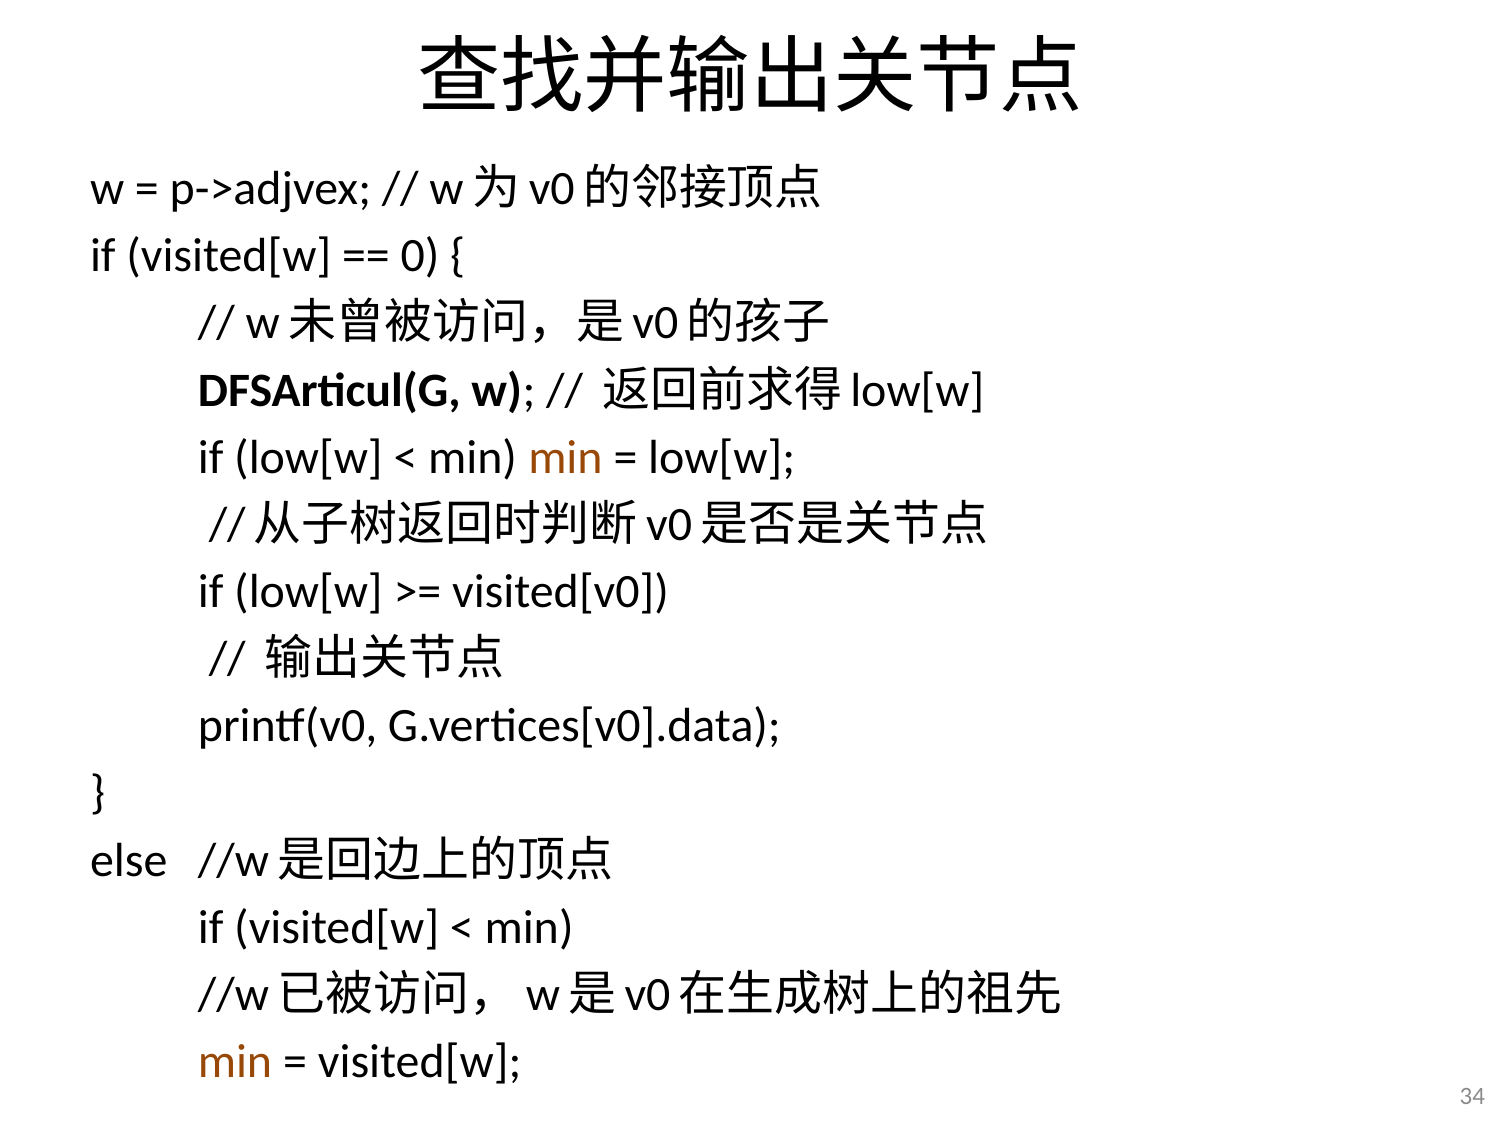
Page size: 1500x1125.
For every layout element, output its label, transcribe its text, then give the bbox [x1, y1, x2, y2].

list w = p->adjvex; // w为v0的邻接顶点 if (visited[w] == 0) { // w未曾被访问，是v0的孩子 DFSArticul(G, w); // 返回前求得low[w] if (low[w] < min) min = low[w]; //从子树返回时判断v0是否是关节点 if (low[w] >= visited[v0]) // 输出关节点 printf(v0, G.vertices[v0].data); } else //w是回边上的顶点 if (visited[w] < min) //w已被访问，w是v0在生成树上的祖先 min = visited[w]; [75, 149, 1425, 1106]
slide_number 34 [1435, 1065, 1500, 1125]
title 查找并输出关节点 [75, 0, 1425, 149]
